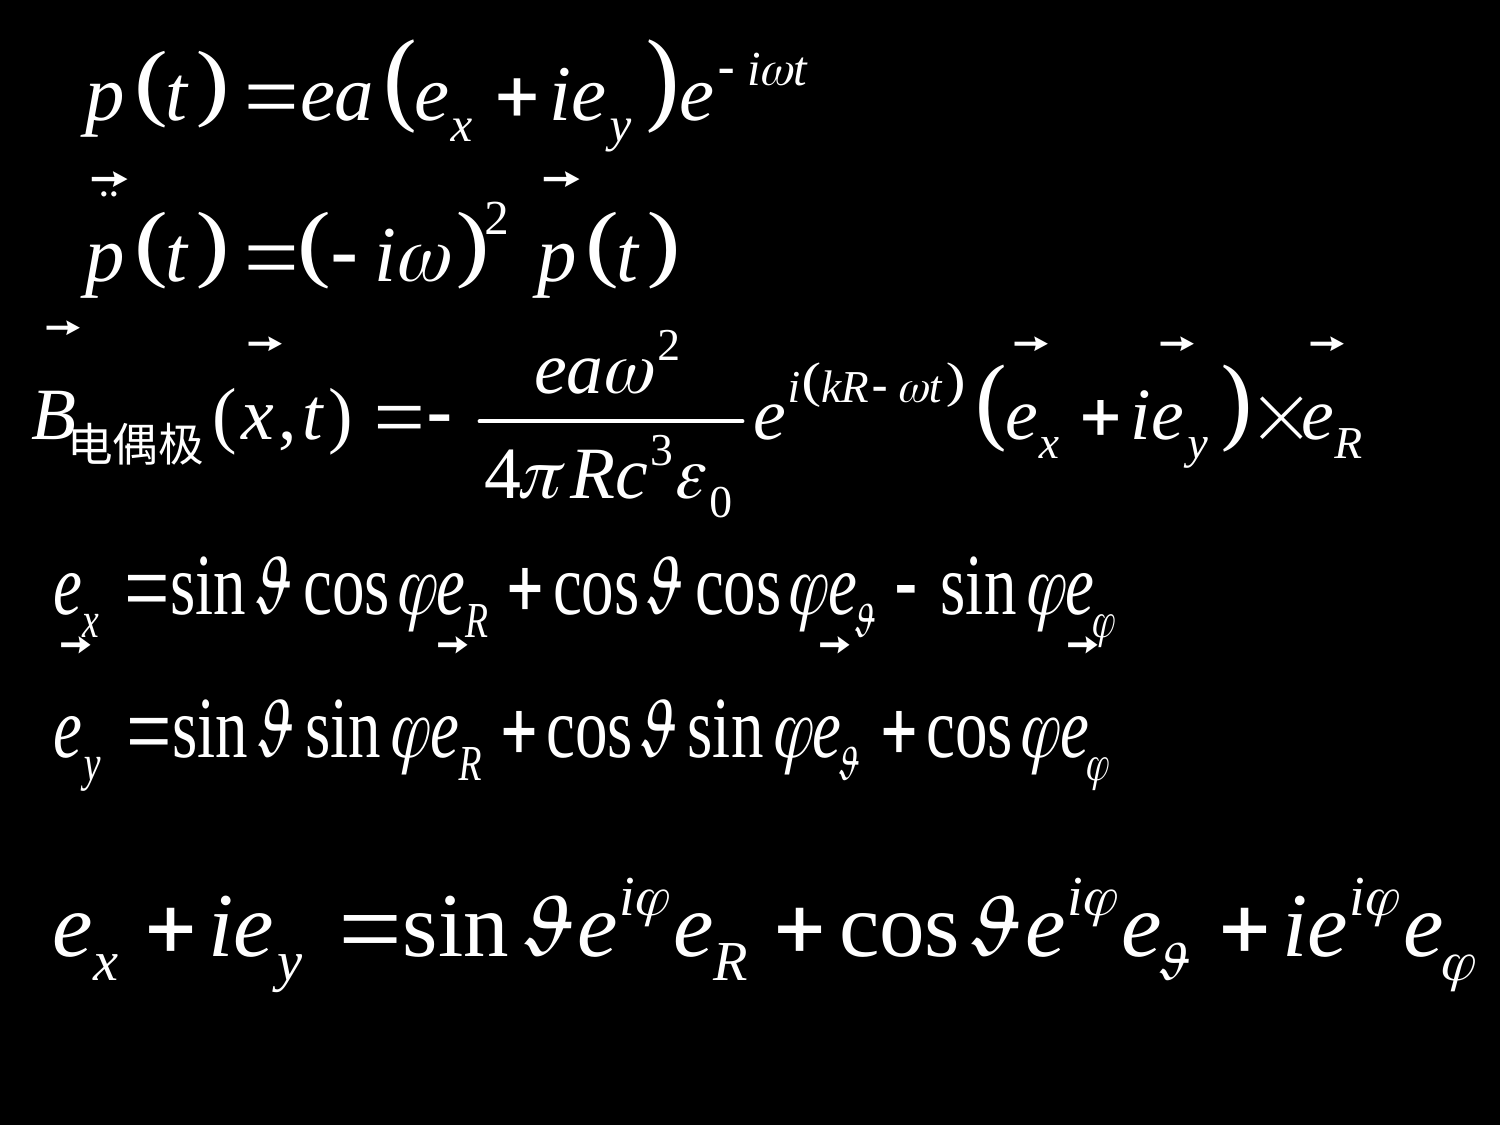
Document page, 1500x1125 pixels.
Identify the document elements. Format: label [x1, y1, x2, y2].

text_box [44, 541, 1128, 808]
text_box [63, 155, 689, 309]
text_box [17, 310, 1375, 532]
text_box [63, 28, 827, 174]
text_box [40, 850, 1492, 1011]
